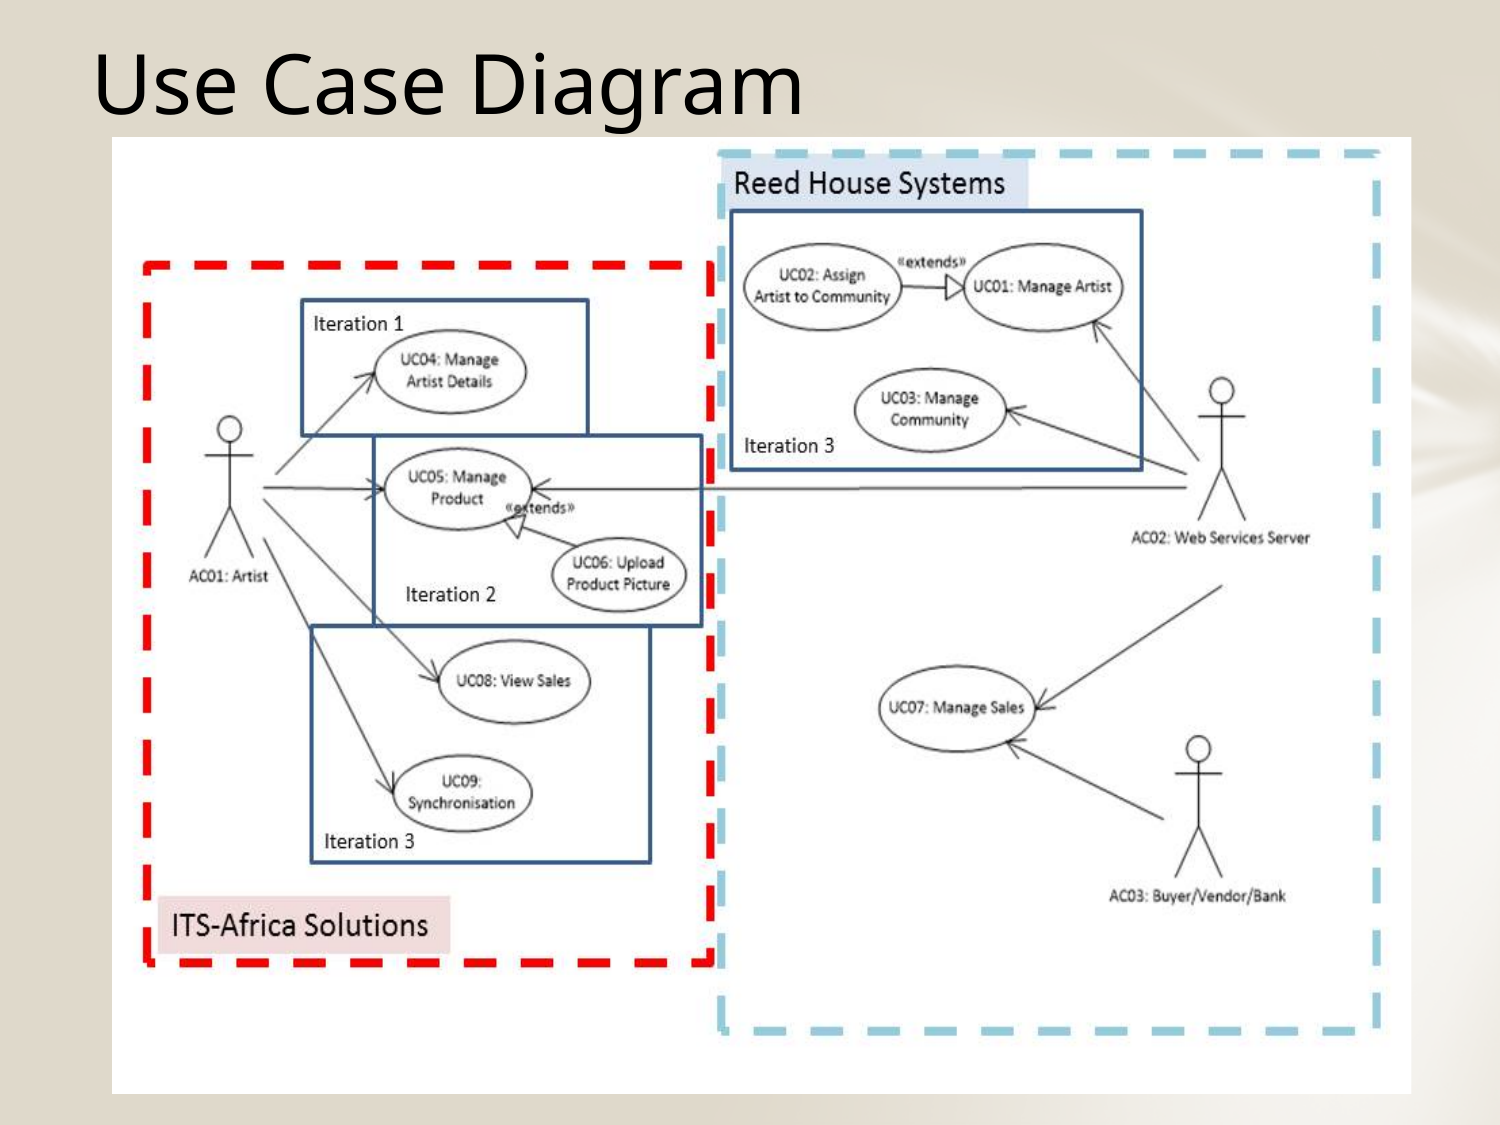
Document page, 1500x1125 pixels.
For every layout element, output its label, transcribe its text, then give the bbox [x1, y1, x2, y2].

picture [111, 136, 1412, 1095]
title Use Case Diagram [76, 23, 1427, 139]
